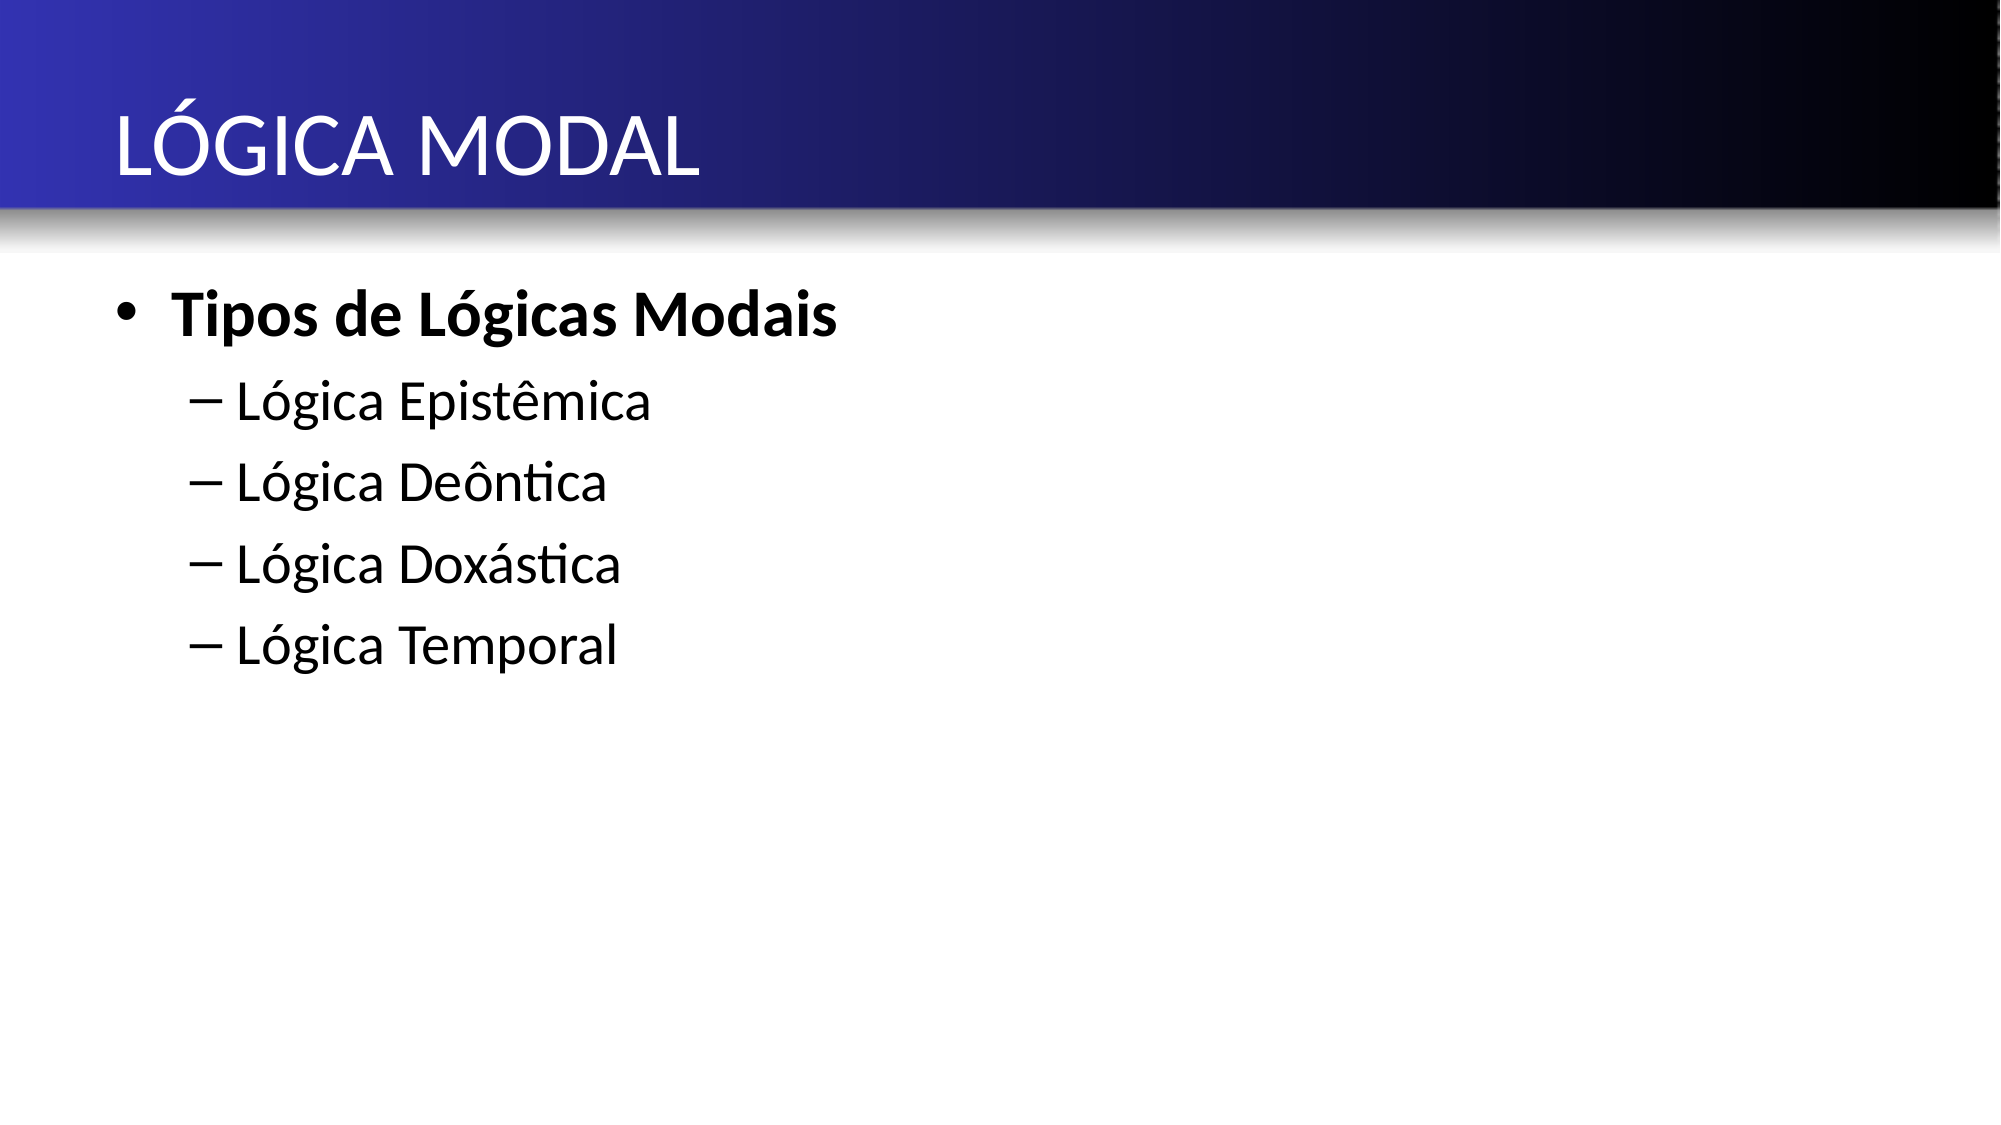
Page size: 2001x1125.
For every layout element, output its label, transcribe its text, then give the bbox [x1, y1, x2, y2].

title LÓGICA MODAL [99, 45, 1900, 233]
list Tipos de Lógicas Modais Lógica Epistêmica Lógica Deôntica Lógica Doxástica Lógica Temporal [99, 262, 1900, 1005]
text_box [0, 0, 2000, 253]
